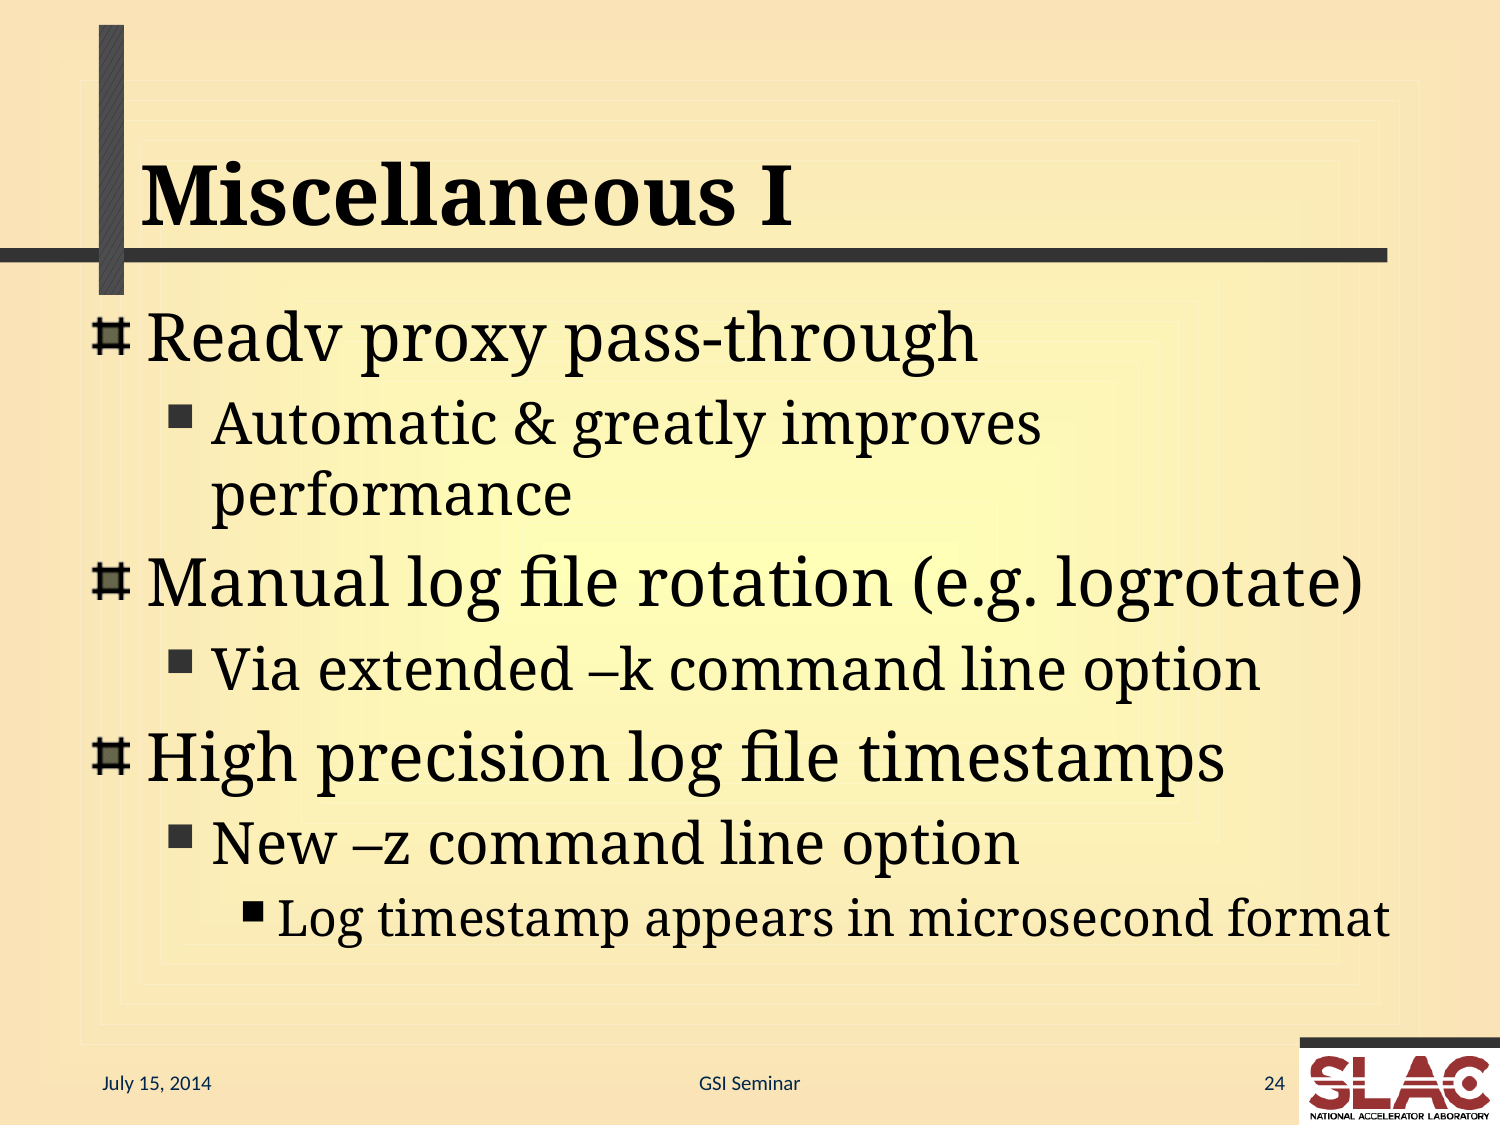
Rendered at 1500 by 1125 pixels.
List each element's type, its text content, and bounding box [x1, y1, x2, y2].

picture [1299, 1048, 1500, 1125]
picture [90, 560, 130, 600]
title Miscellaneous I [124, 62, 1380, 251]
picture [90, 315, 130, 355]
picture [90, 735, 130, 775]
list Readv proxy pass-through Automatic & greatly improves performance Manual log file rotation (e.g. logrotate) Via extended –k command line option High precision log file timestamps New –z command line option Log timestamp appears in microsecond format [74, 287, 1426, 1001]
